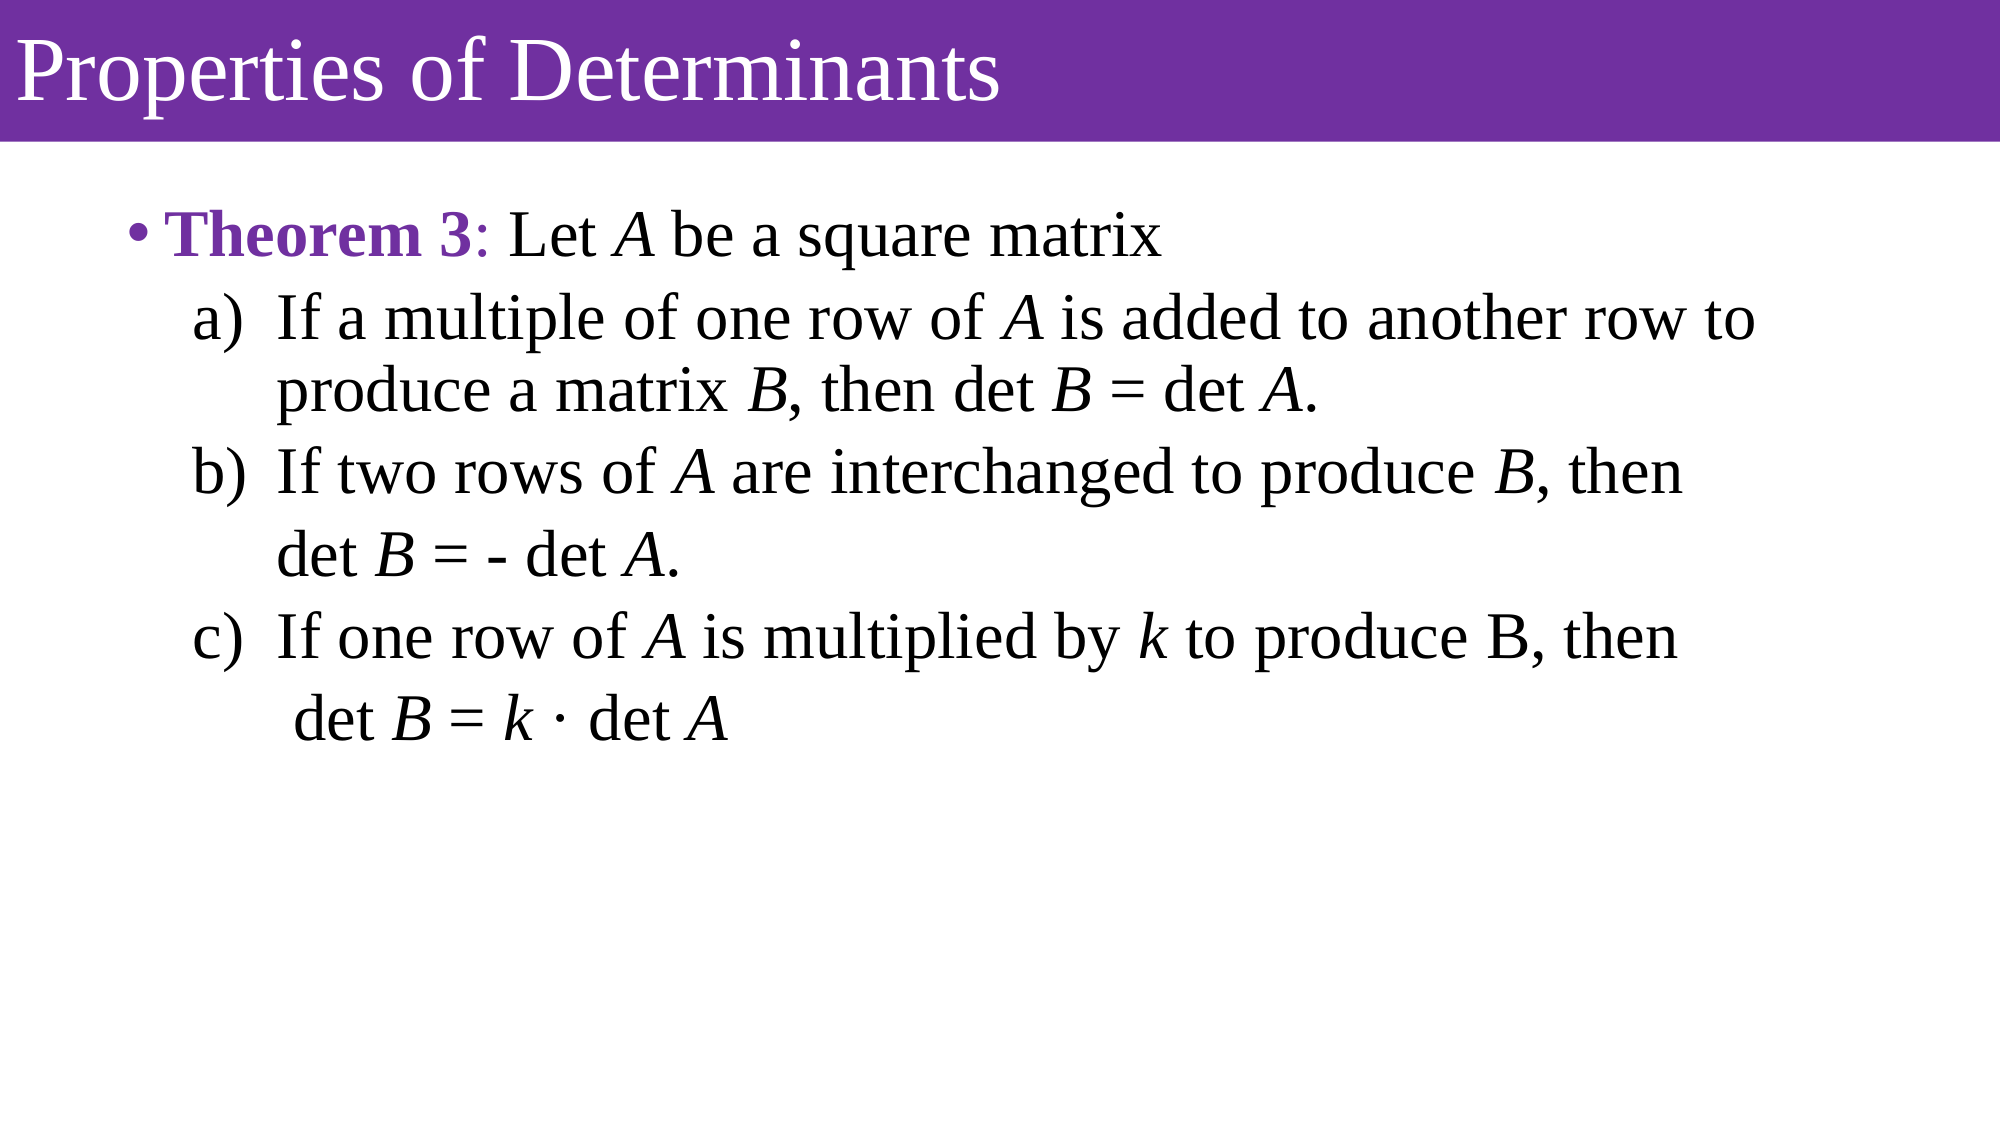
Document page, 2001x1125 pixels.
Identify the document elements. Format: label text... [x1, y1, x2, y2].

list Theorem 3: Let A be a square matrix If a multiple of one row of A is added to another row to produce a matrix B, then det B = det A. If two rows of A are interchanged to produce B, then det B = - det A. If one row of A is multiplied by k to produce B, then det B = k · det A [111, 191, 1883, 1014]
title Properties of Determinants [0, 0, 2000, 142]
